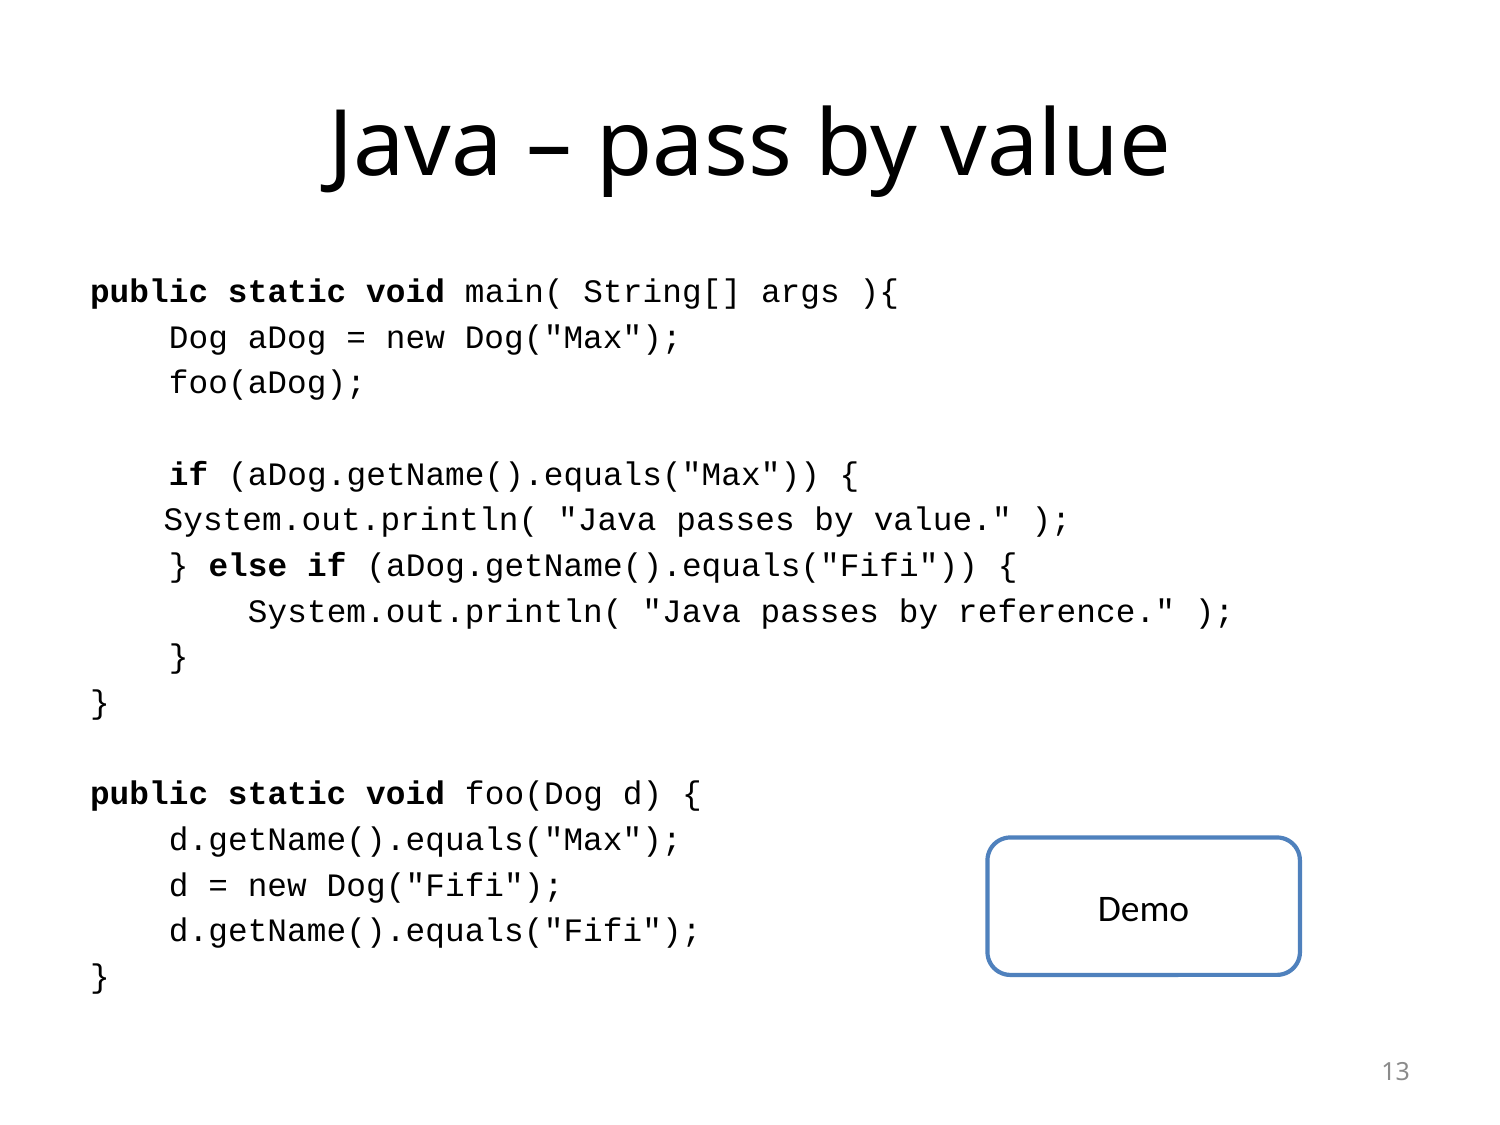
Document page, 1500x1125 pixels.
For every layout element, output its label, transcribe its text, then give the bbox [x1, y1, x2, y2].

slide_number 13 [1074, 1042, 1425, 1103]
list public static void main( String[] args ){ Dog aDog = new Dog("Max"); foo(aDog); if (aDog.getName().equals("Max")) { System.out.println( "Java passes by value." ); } else if (aDog.getName().equals("Fifi")) { System.out.println( "Java passes by reference." ); } } public static void foo(Dog d) { d.getName().equals("Max"); d = new Dog("Fifi"); d.getName().equals("Fifi"); } [75, 262, 1425, 1005]
text_box Demo [985, 835, 1303, 978]
title Java – pass by value [75, 45, 1425, 233]
